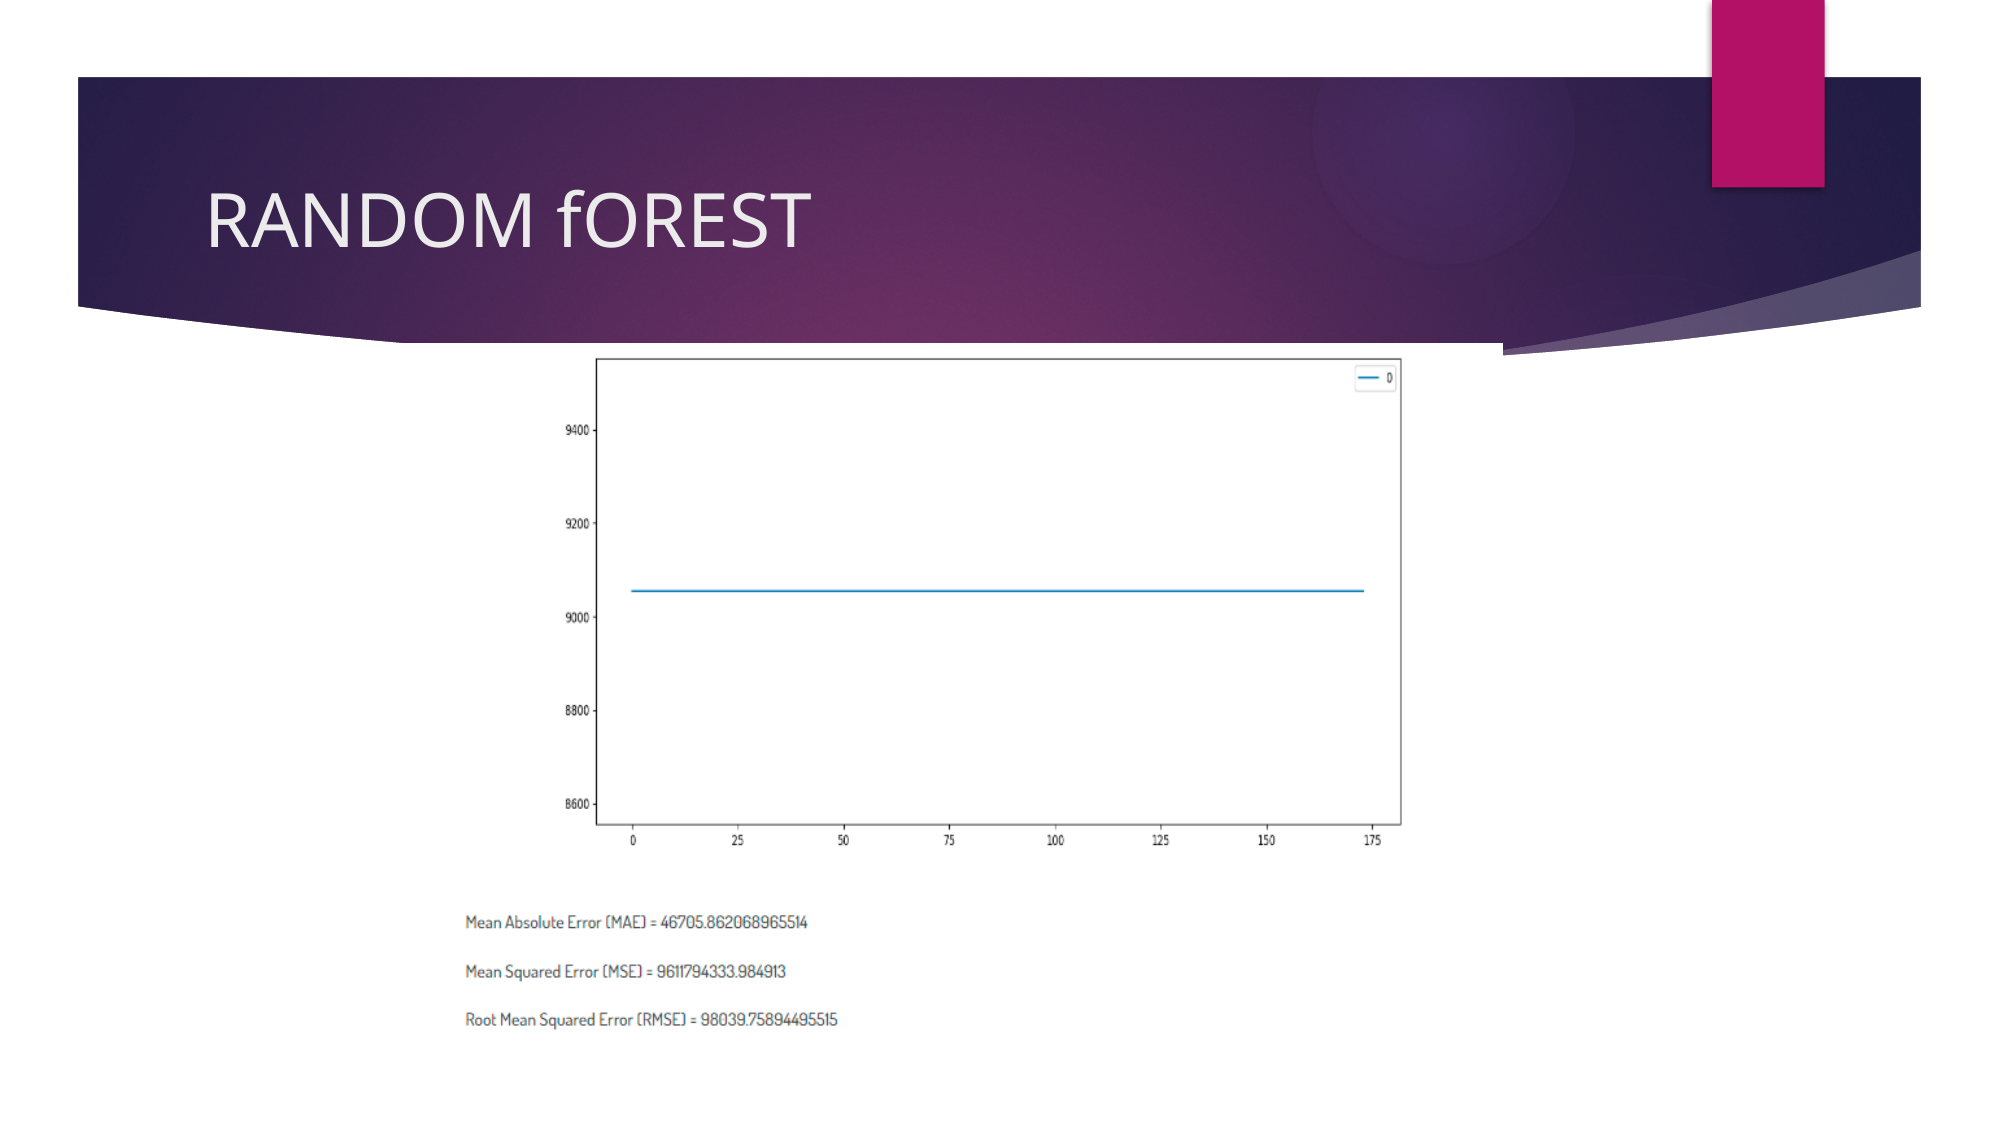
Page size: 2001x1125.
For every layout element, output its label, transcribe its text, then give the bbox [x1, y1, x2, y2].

title RANDOM fOREST [189, 159, 1627, 276]
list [387, 343, 1503, 1040]
